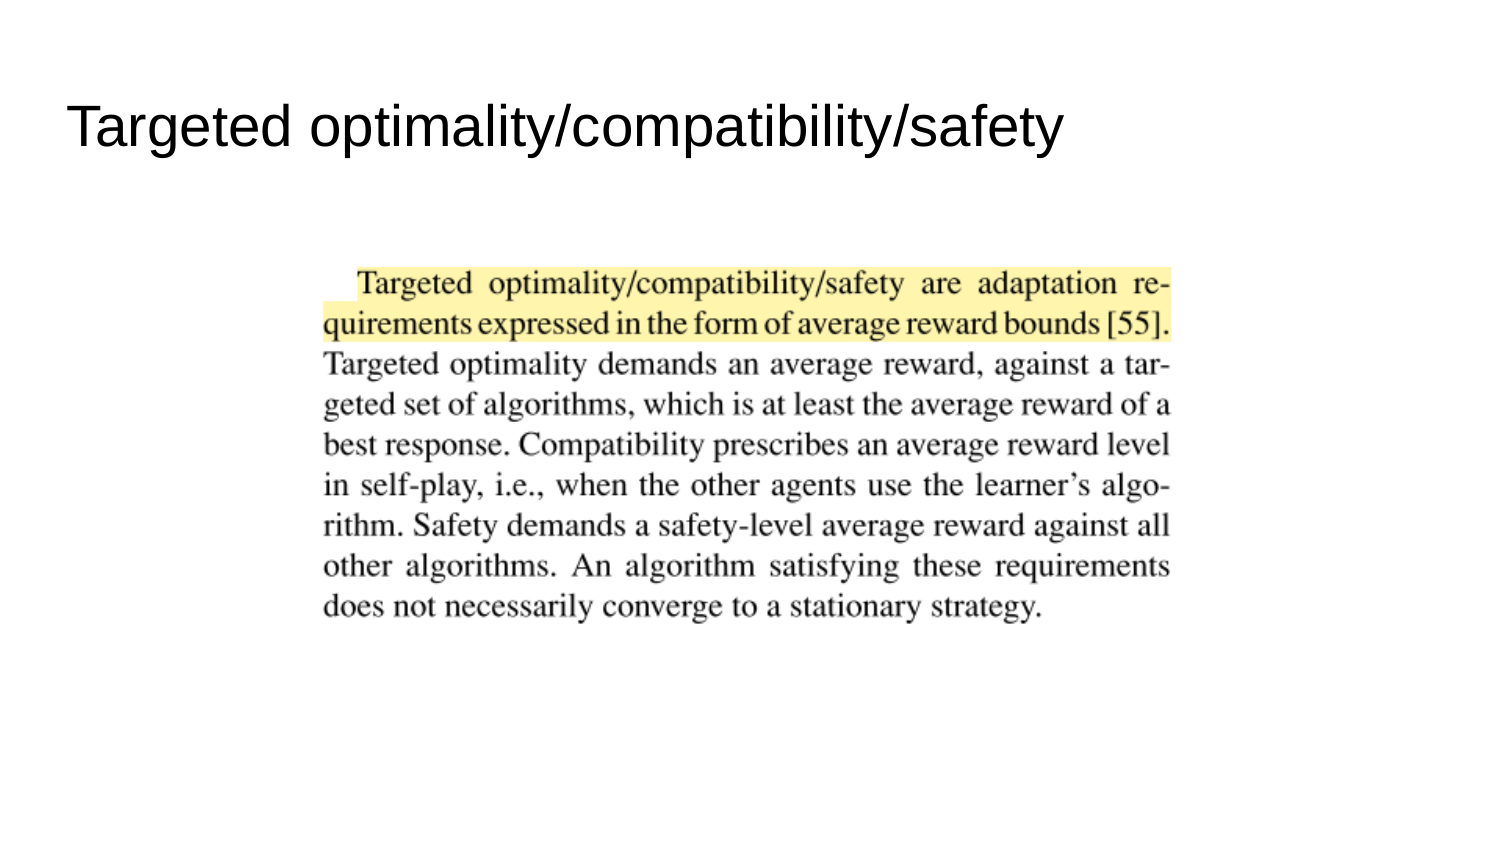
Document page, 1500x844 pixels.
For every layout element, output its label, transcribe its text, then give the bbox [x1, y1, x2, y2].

picture [314, 267, 1192, 627]
title Targeted optimality/compatibility/safety [51, 72, 1449, 167]
